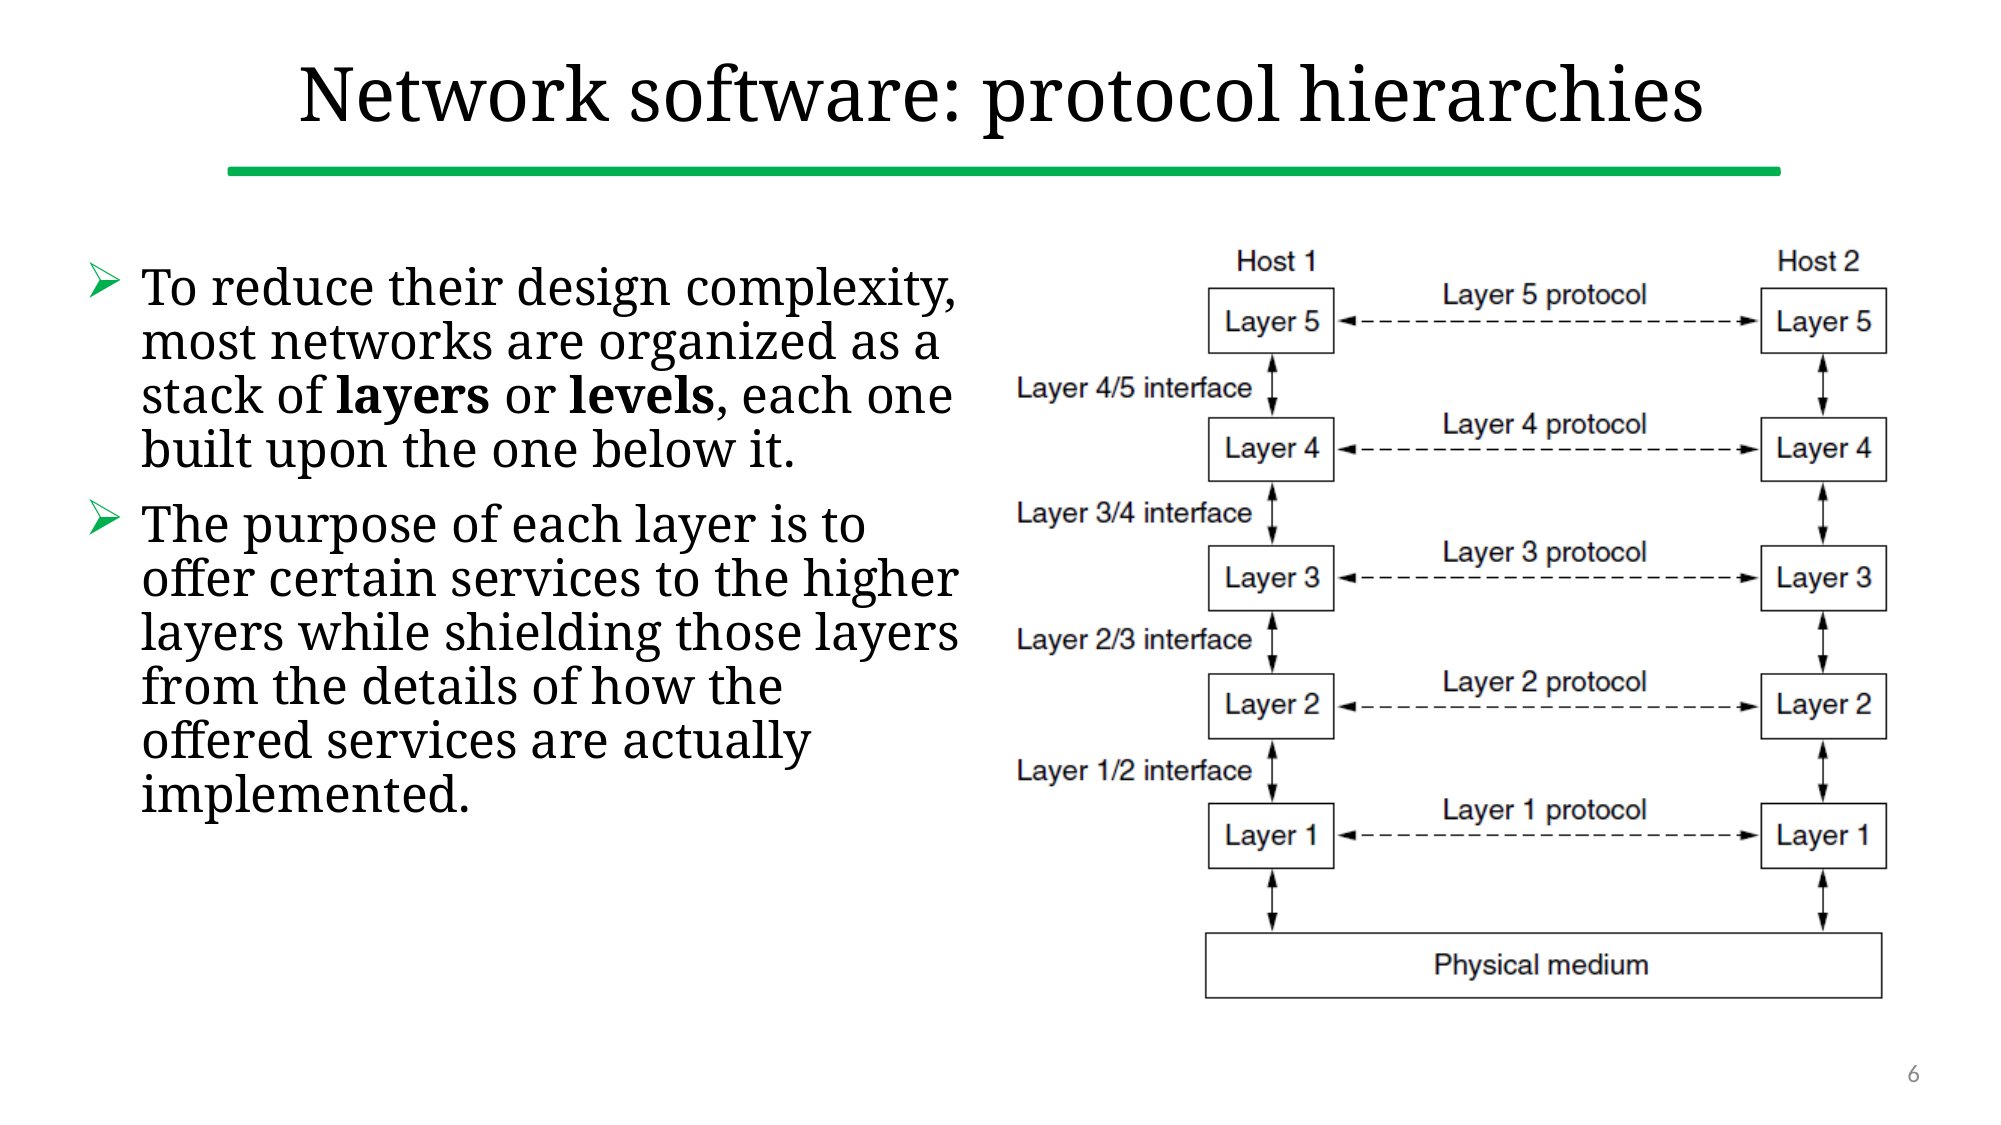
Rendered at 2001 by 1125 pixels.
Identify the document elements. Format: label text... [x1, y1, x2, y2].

picture [969, 214, 1946, 1029]
slide_number 6 [1412, 1042, 1936, 1103]
title Network software: protocol hierarchies [70, 26, 1936, 168]
list To reduce their design complexity, most networks are organized as a stack of layers or levels, each one built upon the one below it. The purpose of each layer is to offer certain services to the higher layers while shielding those layers from the details of how the offered services are actually implemented. [70, 255, 983, 1056]
